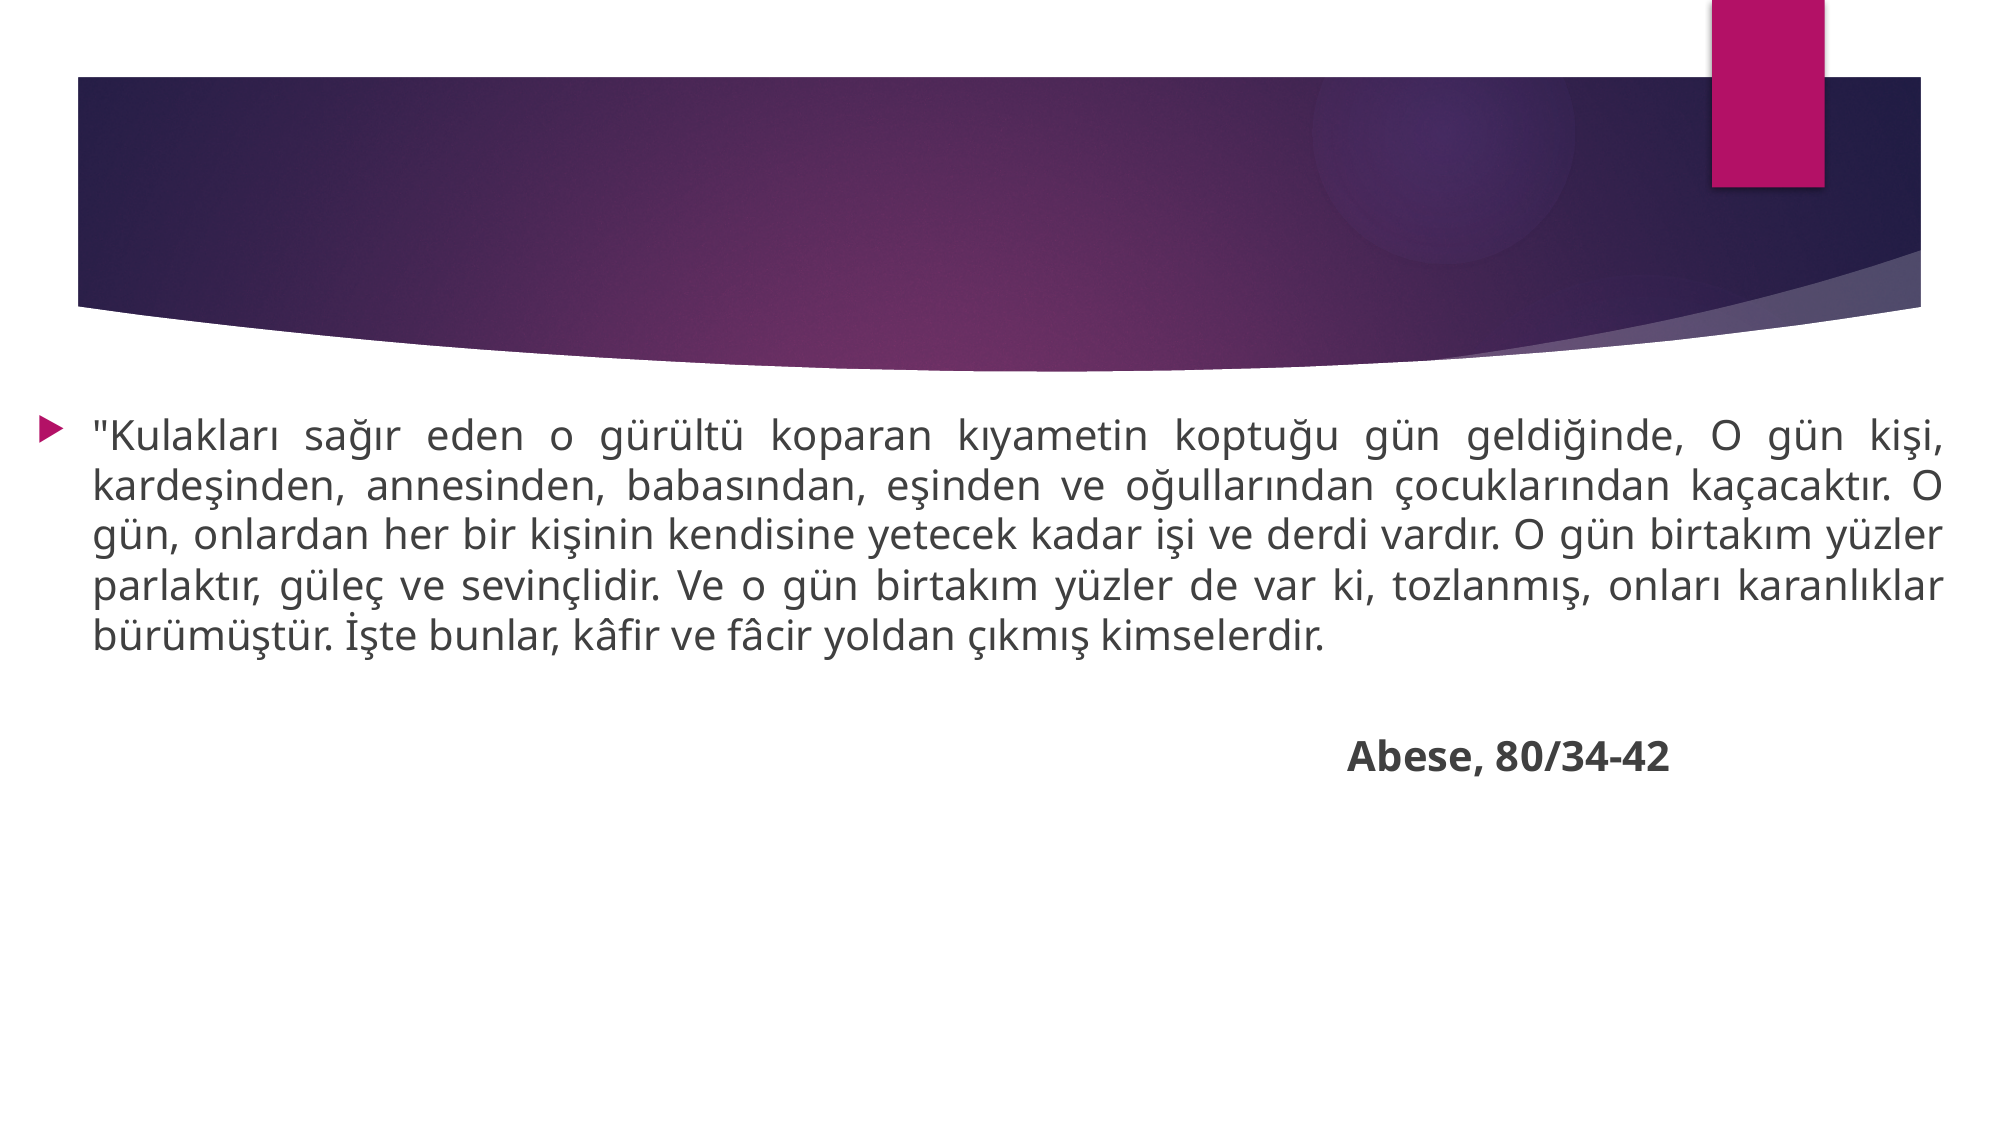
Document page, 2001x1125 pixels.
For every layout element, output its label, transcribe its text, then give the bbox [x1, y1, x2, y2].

list "Kulakları sağır eden o gürültü koparan kıyametin koptuğu gün geldiğinde, O gün kişi, kardeşinden, annesinden, babasından, eşinden ve oğullarından çocuklarından kaçacaktır. O gün, onlardan her bir kişinin kendisine yetecek kadar işi ve derdi vardır. O gün birtakım yüzler parlaktır, güleç ve sevinçlidir. Ve o gün birtakım yüzler de var ki, tozlanmış, onları karanlıklar bürümüştür. İşte bunlar, kâfir ve fâcir yoldan çıkmış kimselerdir. Abese, 80/34-42 [21, 400, 1961, 1098]
